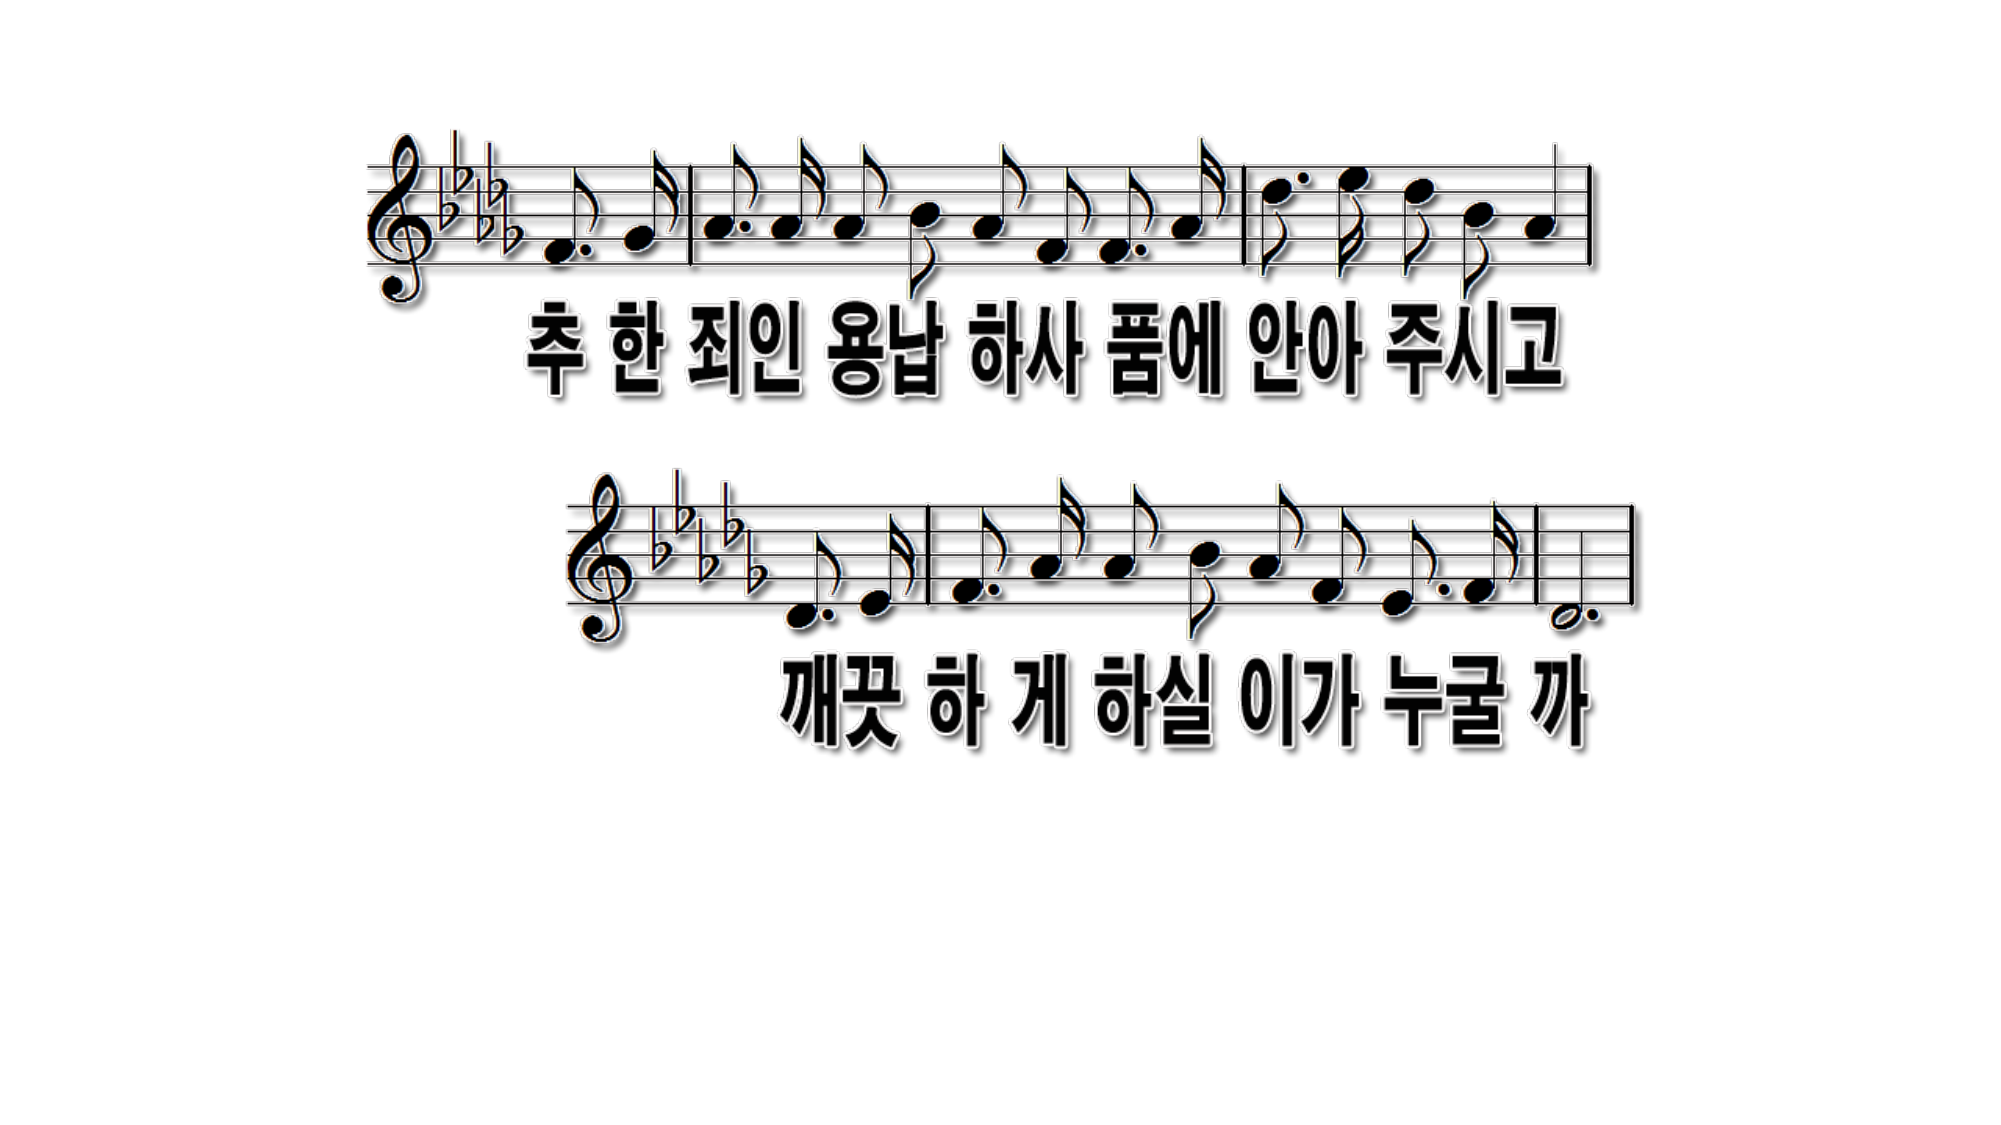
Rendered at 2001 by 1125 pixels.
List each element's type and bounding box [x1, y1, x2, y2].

picture [249, 0, 1750, 938]
